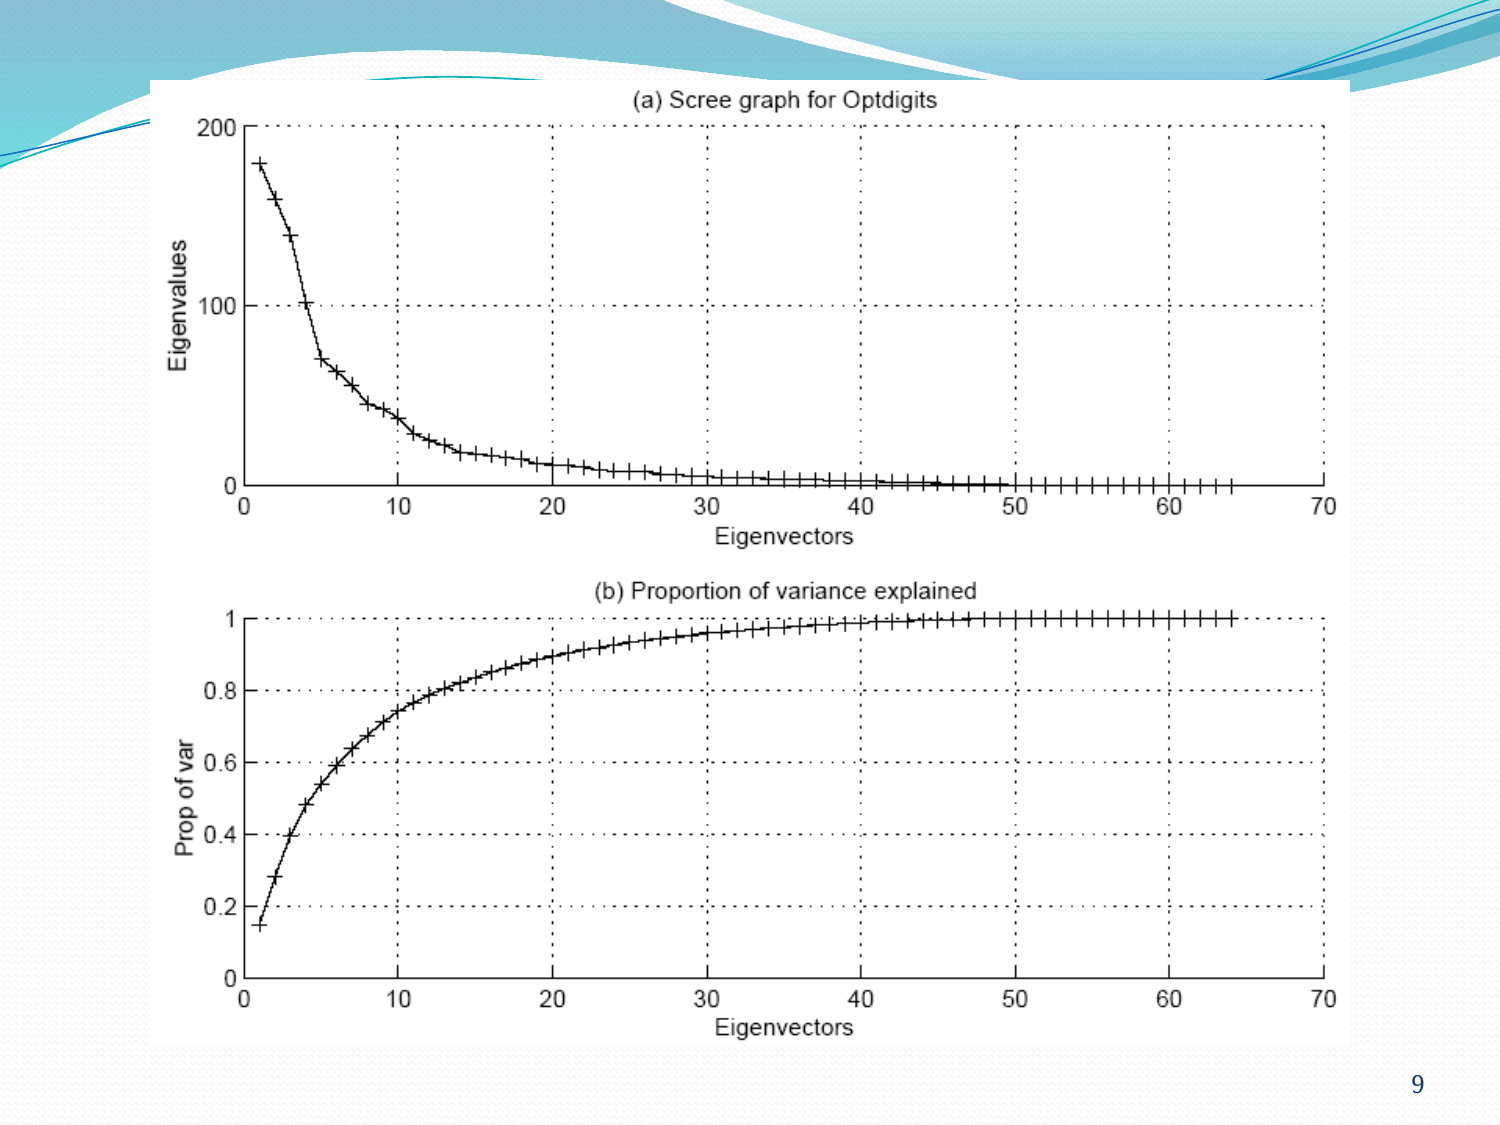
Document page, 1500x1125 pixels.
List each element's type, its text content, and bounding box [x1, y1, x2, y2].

picture [150, 80, 1350, 1045]
slide_number 9 [1299, 1042, 1425, 1103]
